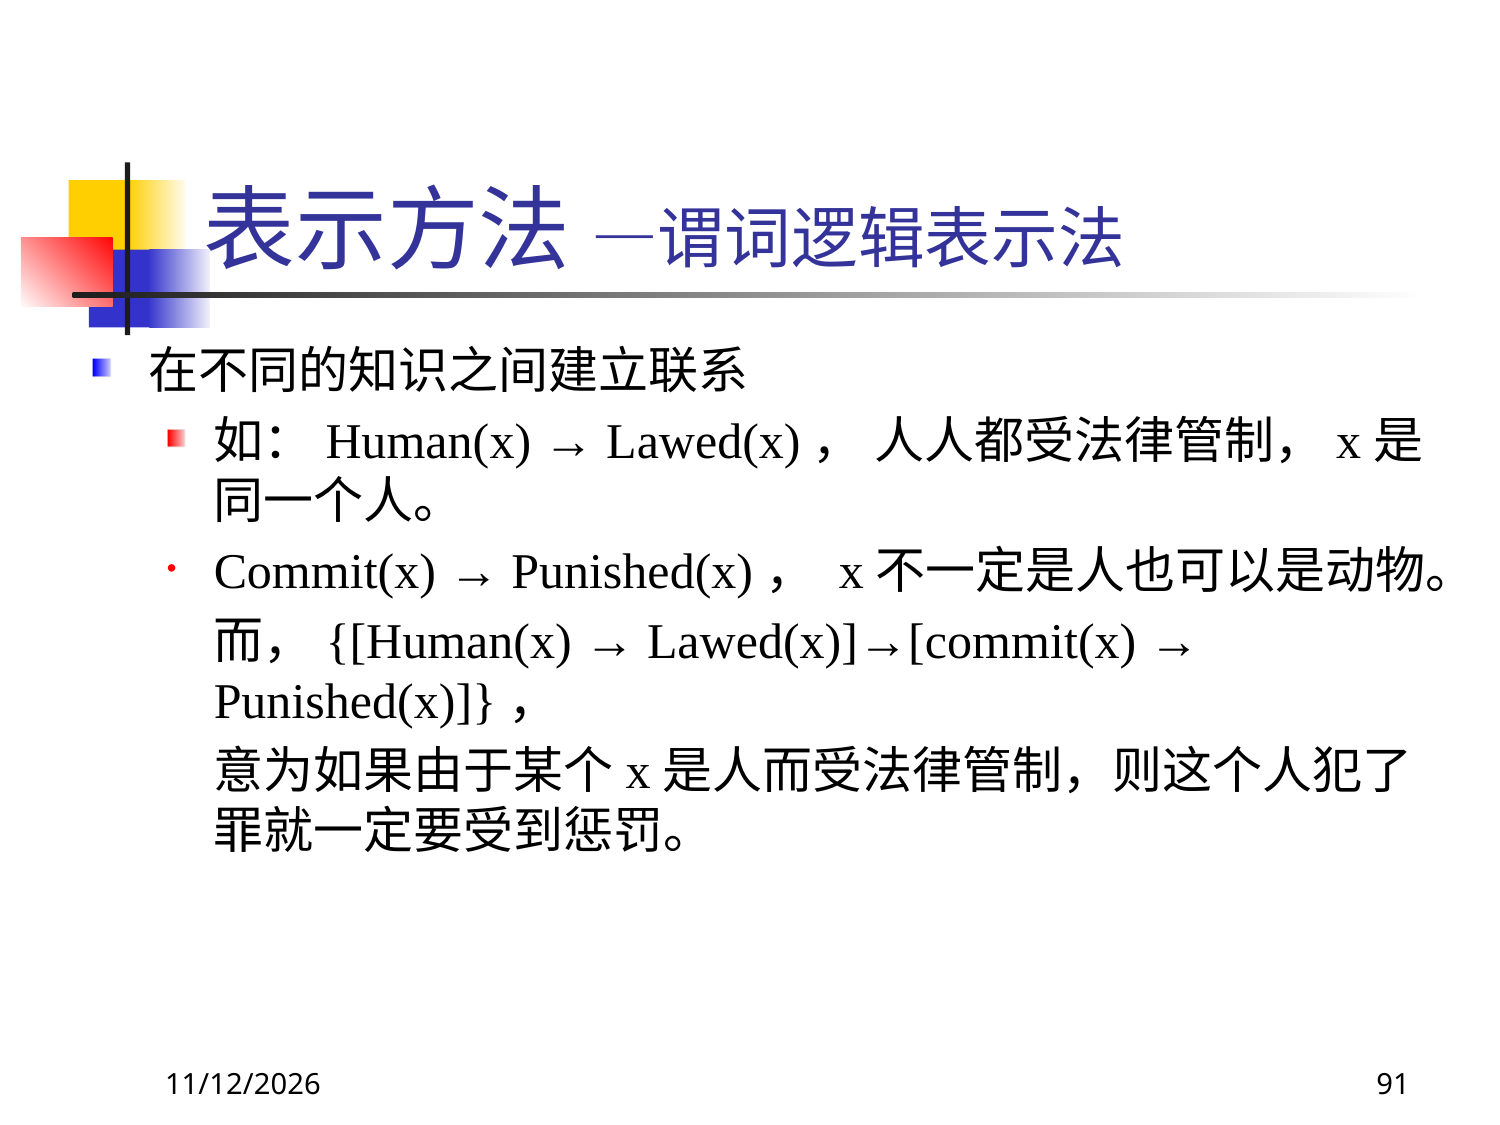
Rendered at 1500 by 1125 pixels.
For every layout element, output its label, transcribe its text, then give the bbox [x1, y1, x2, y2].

picture [166, 428, 187, 449]
picture [91, 357, 113, 379]
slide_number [149, 1059, 463, 1113]
title 表示方法 —谓词逻辑表示法 [188, 101, 1468, 289]
list 在不同的知识之间建立联系 如：Human(x) → Lawed(x)， 人人都受法律管制，x是同一个人。 Commit(x) → Punished(x)， x不一定是人也可以是动物。 而，{[Human(x) → Lawed(x)]→[commit(x) → Punished(x)]}， 意为如果由于某个x是人而受法律管制，则这个人犯了罪就一定要受到惩罚。 [76, 331, 1468, 1059]
slide_number 91 [1112, 1059, 1426, 1113]
